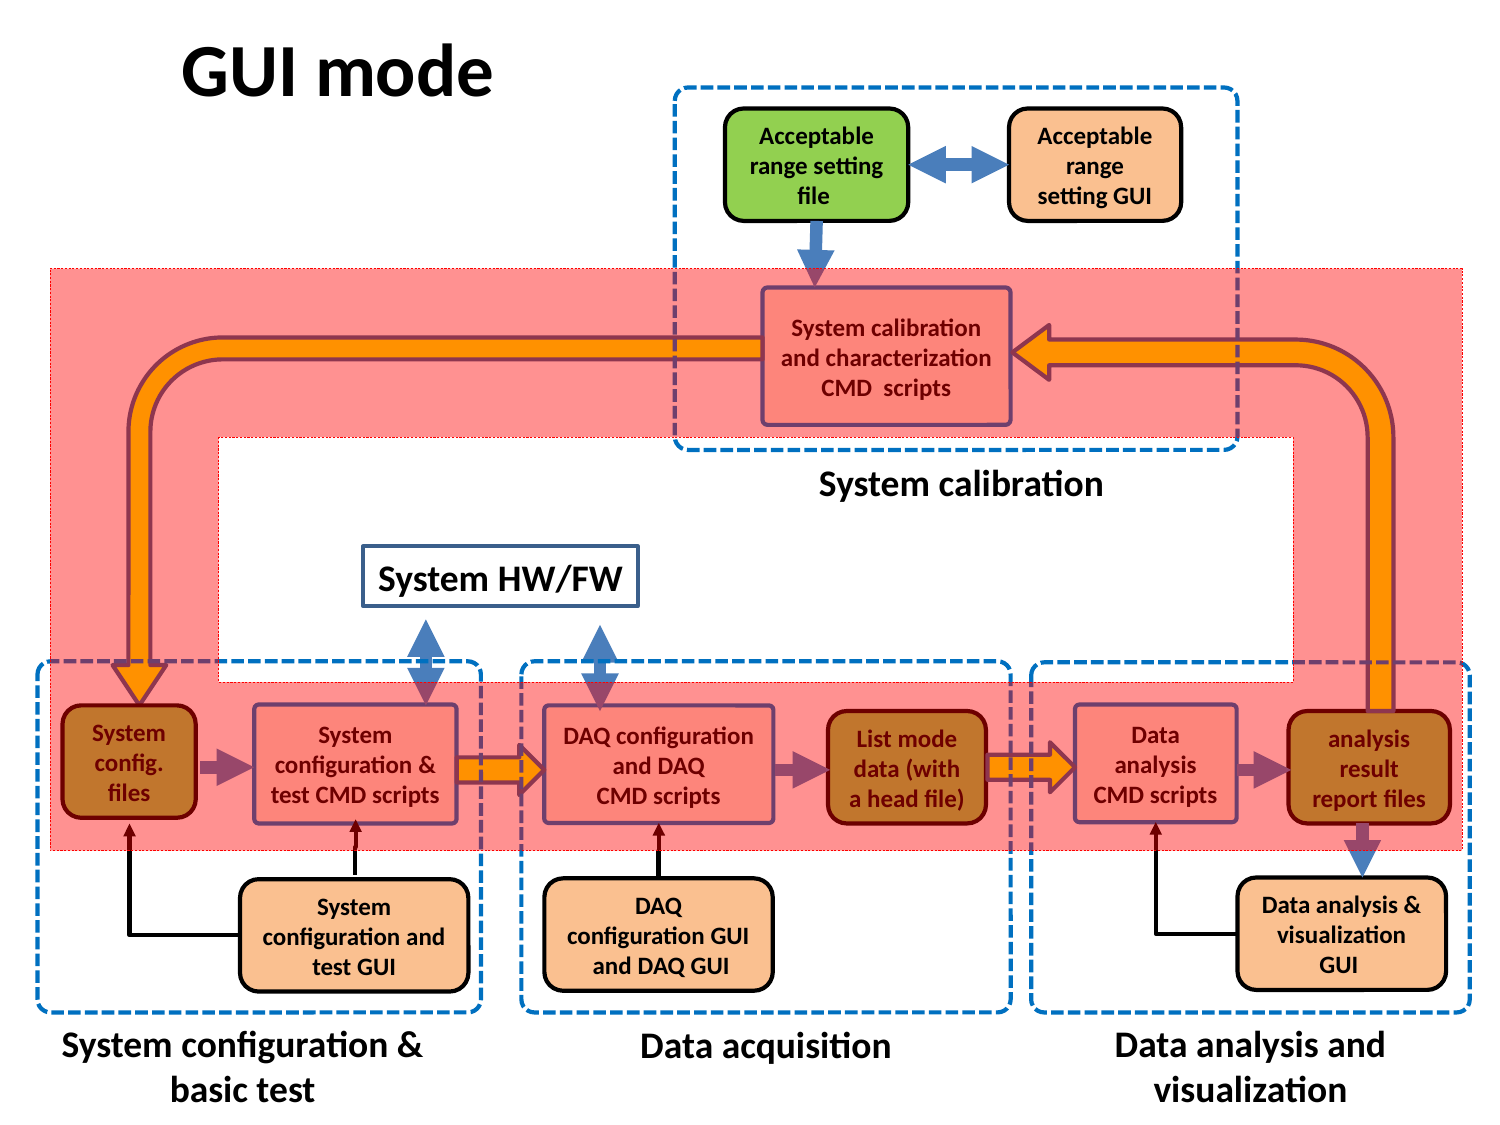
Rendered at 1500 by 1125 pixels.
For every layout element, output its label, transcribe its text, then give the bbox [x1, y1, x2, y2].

text_box [48, 267, 1464, 853]
text_box System HW/FW [363, 546, 638, 607]
text_box [519, 659, 595, 682]
text_box Data acquisition [527, 1013, 1005, 1074]
text_box [35, 659, 484, 1012]
text_box System calibration [804, 451, 1128, 512]
text_box [1029, 662, 1472, 1012]
text_box [604, 659, 1013, 682]
text_box [672, 85, 1240, 268]
text_box [1029, 660, 1293, 682]
title GUI mode [62, 3, 614, 129]
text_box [129, 823, 241, 936]
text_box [1155, 821, 1238, 934]
text_box Data analysis and visualization [1031, 1012, 1470, 1118]
text_box [519, 851, 1013, 1013]
text_box [673, 438, 1240, 453]
text_box System configuration & basic test [4, 1012, 481, 1118]
